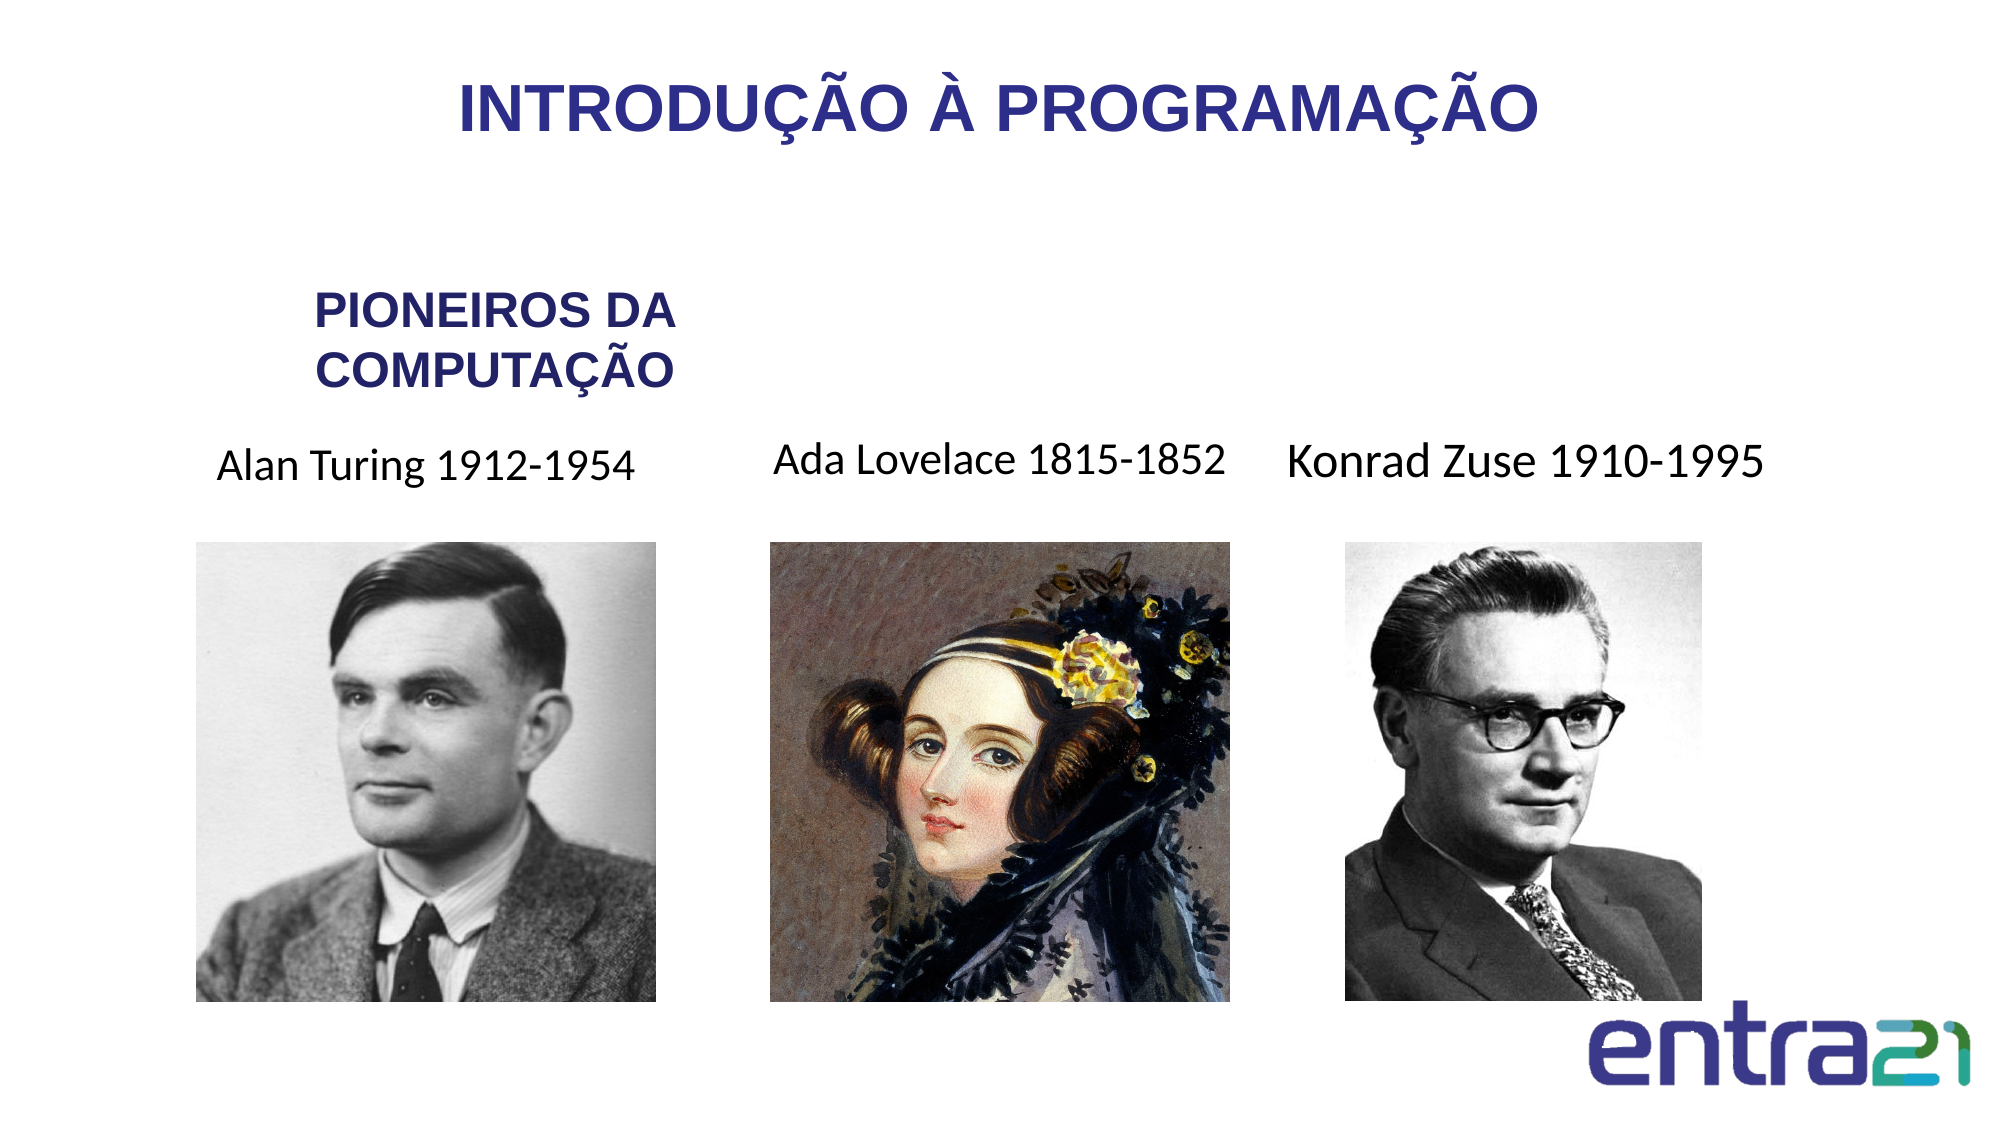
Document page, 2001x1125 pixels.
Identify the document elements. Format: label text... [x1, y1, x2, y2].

text_box Introdução à Programação [249, 11, 1750, 199]
picture [1345, 542, 1979, 1125]
picture [196, 542, 656, 1002]
text_box Ada Lovelace 1815-1852 [749, 427, 1251, 514]
text_box Konrad Zuse 1910-1995 [1272, 426, 1869, 519]
picture [770, 542, 1230, 1002]
text_box Pioneiros da computação [170, 243, 821, 432]
text_box Alan Turing 1912-1954 [175, 433, 677, 520]
